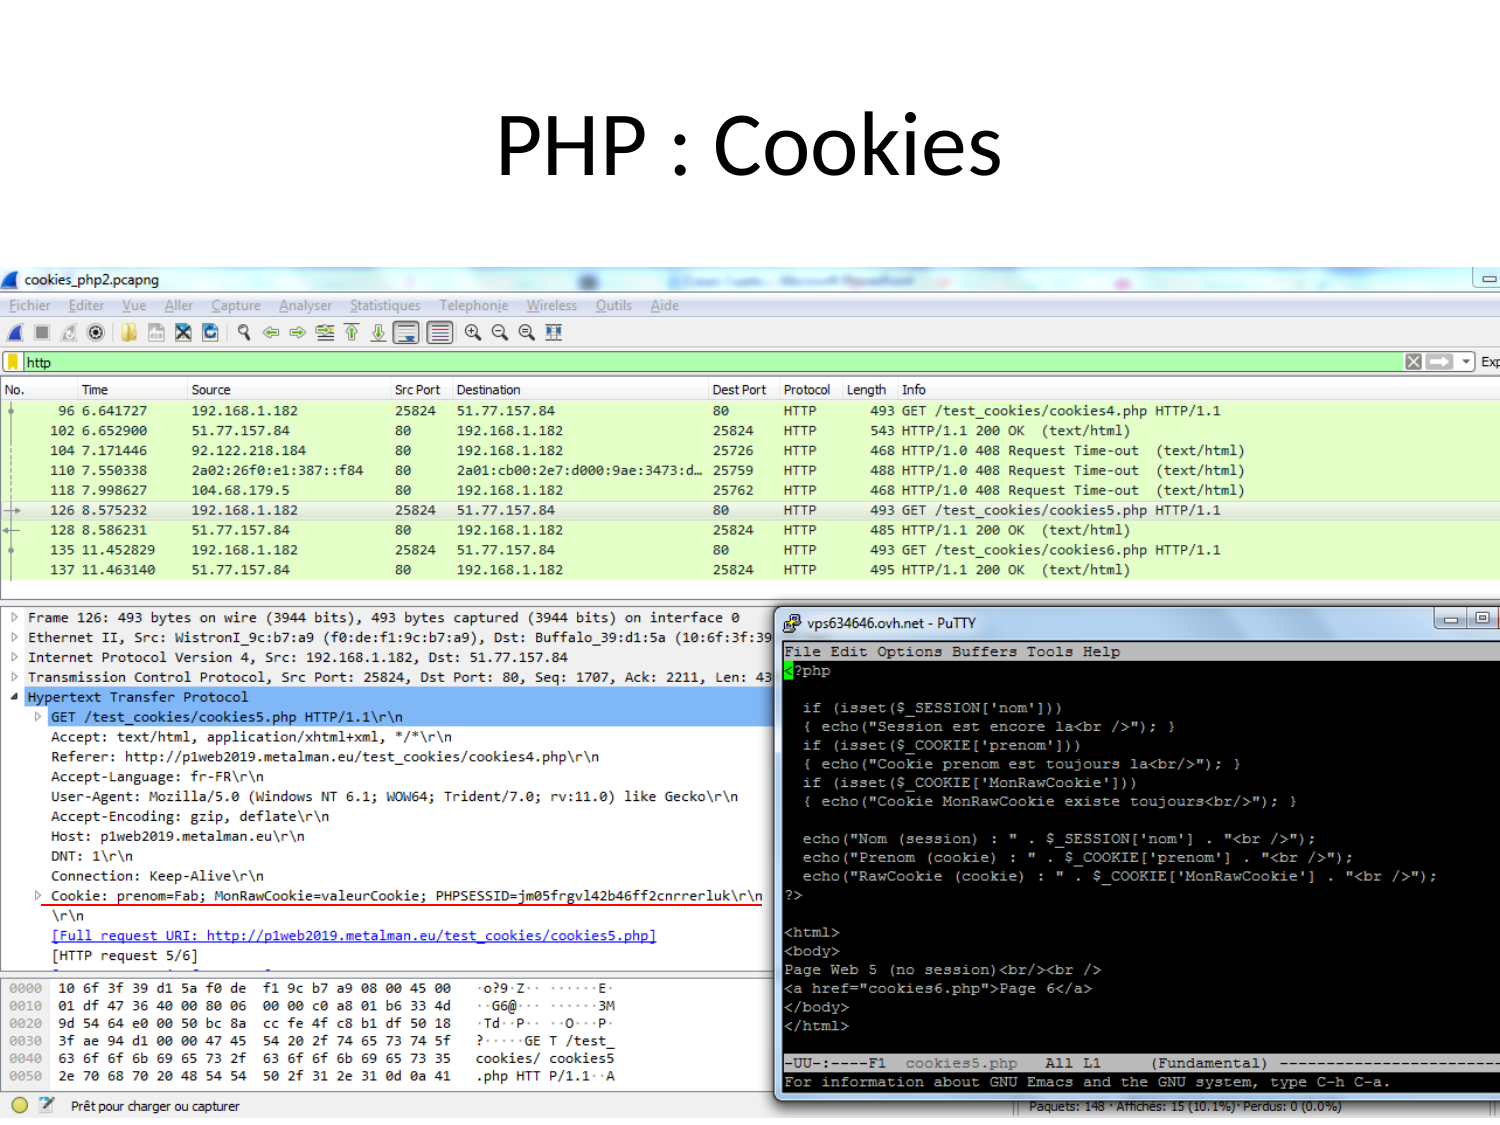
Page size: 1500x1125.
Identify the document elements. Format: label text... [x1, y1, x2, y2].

title PHP : Cookies [75, 45, 1425, 233]
picture [0, 266, 1500, 1118]
